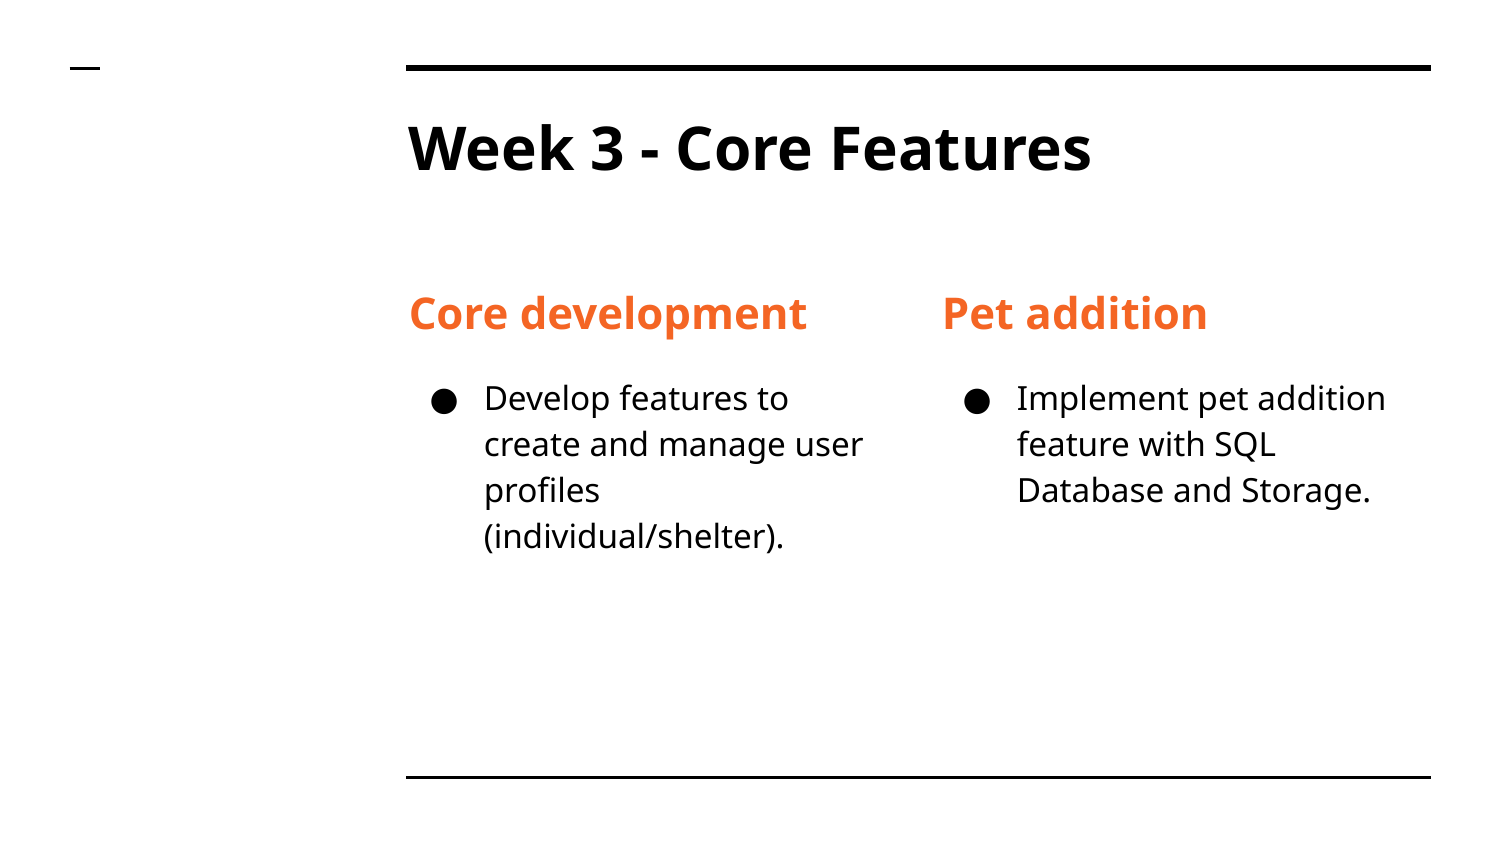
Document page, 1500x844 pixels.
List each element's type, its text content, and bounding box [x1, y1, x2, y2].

list Core development Develop features to create and manage user profiles (individual/shelter). [393, 262, 898, 756]
title Week 3 - Core Features [393, 94, 1431, 199]
list Pet addition Implement pet addition feature with SQL Database and Storage. [926, 262, 1431, 756]
